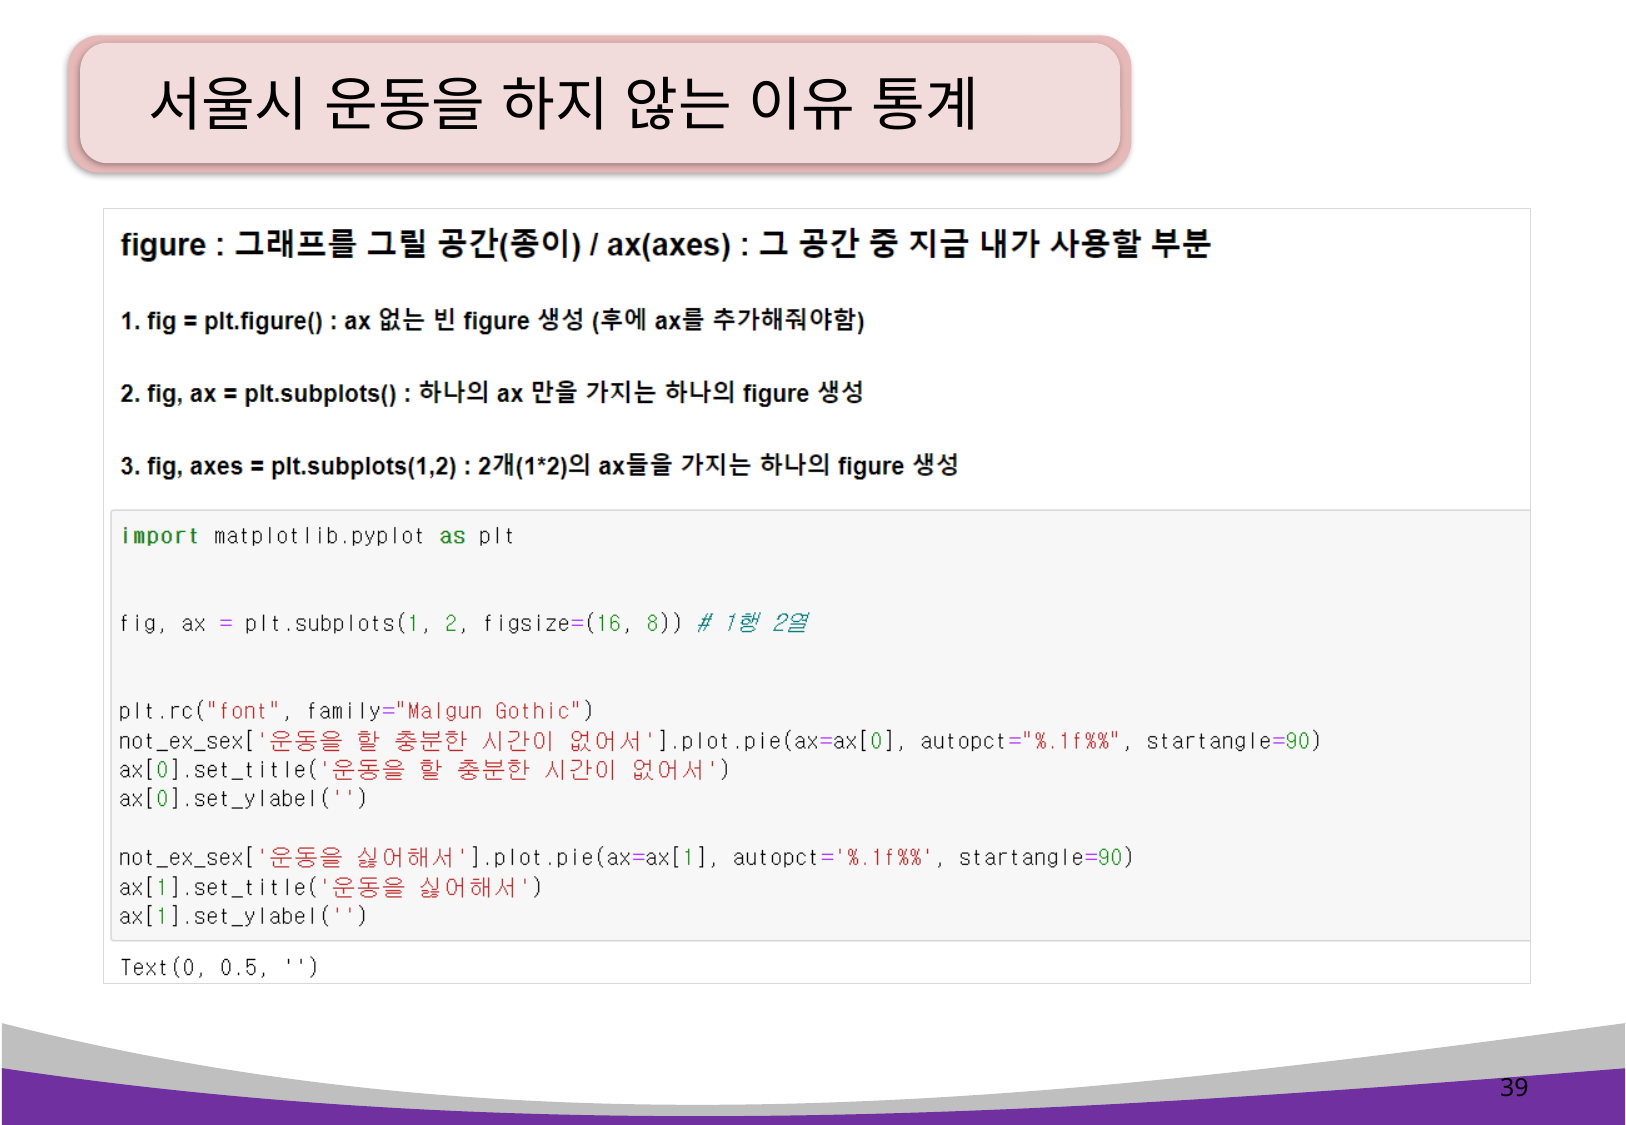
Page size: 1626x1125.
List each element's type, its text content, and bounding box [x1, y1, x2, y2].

picture [102, 207, 1531, 984]
slide_number 39 [1452, 1058, 1544, 1119]
title 서울시 운동을 하지 않는 이유 통계 [103, 32, 1121, 173]
